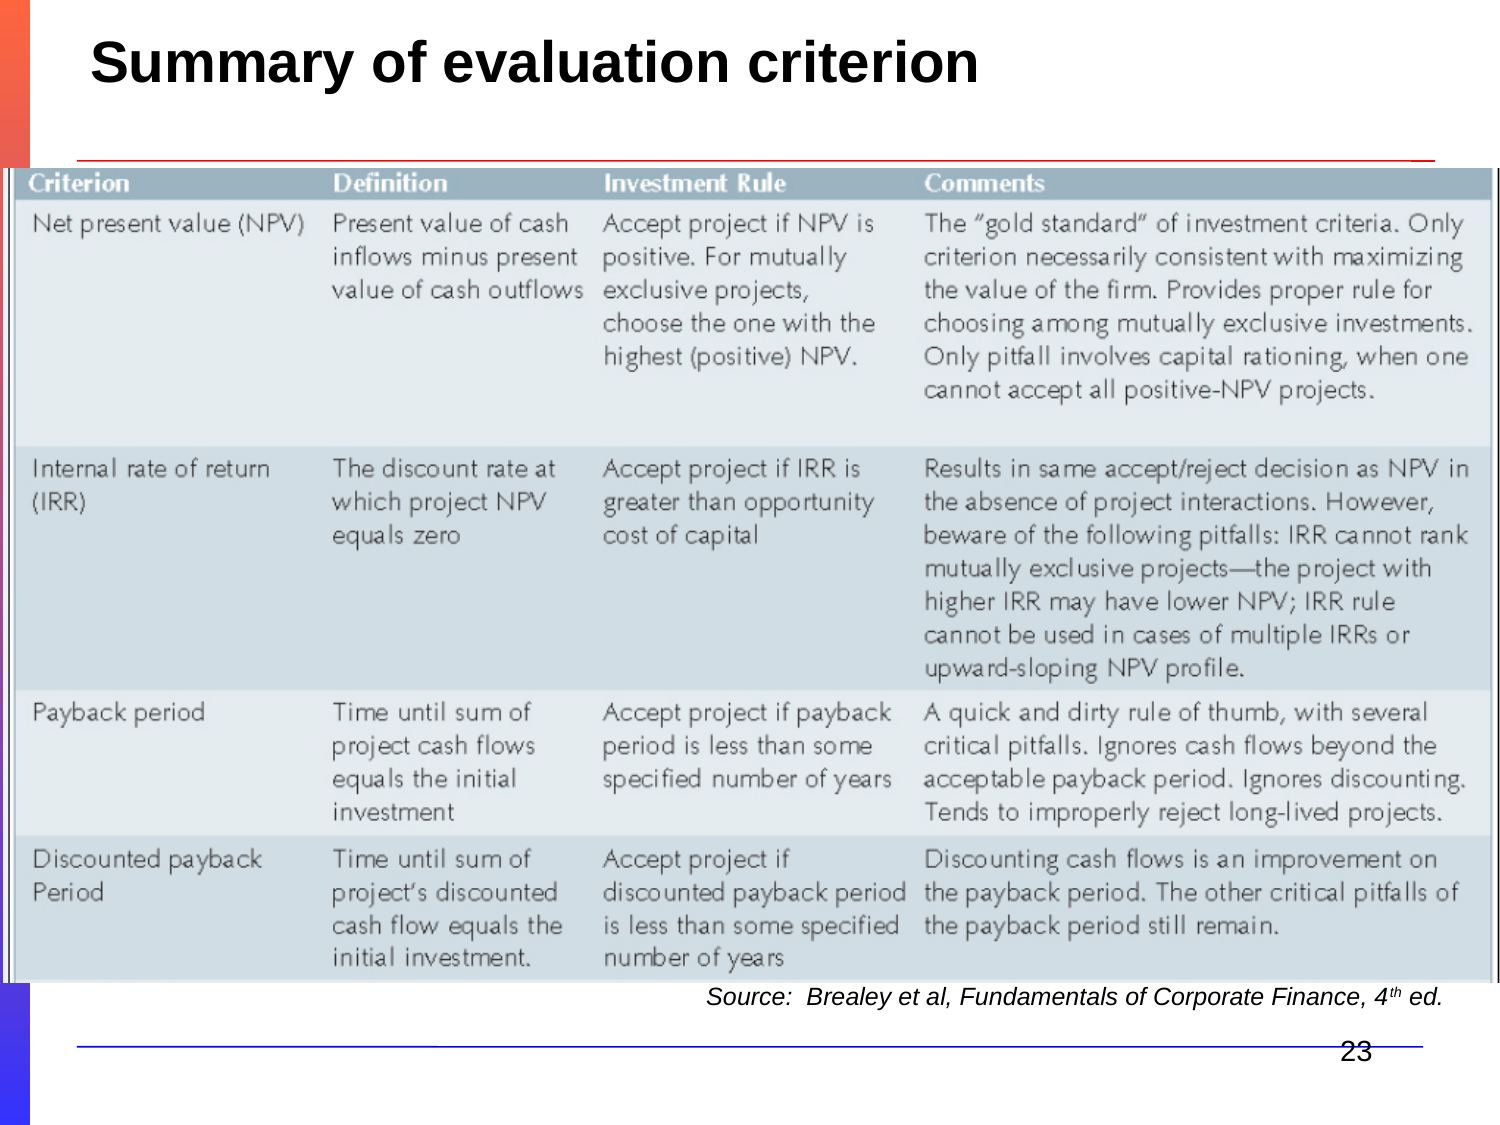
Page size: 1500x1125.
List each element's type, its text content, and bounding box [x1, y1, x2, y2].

title Summary of evaluation criterion [75, 0, 1425, 136]
picture [2, 168, 1500, 983]
text_box Source: Brealey et al, Fundamentals of Corporate Finance, 4th ed. [565, 991, 1459, 1018]
slide_number 23 [1074, 1025, 1388, 1100]
